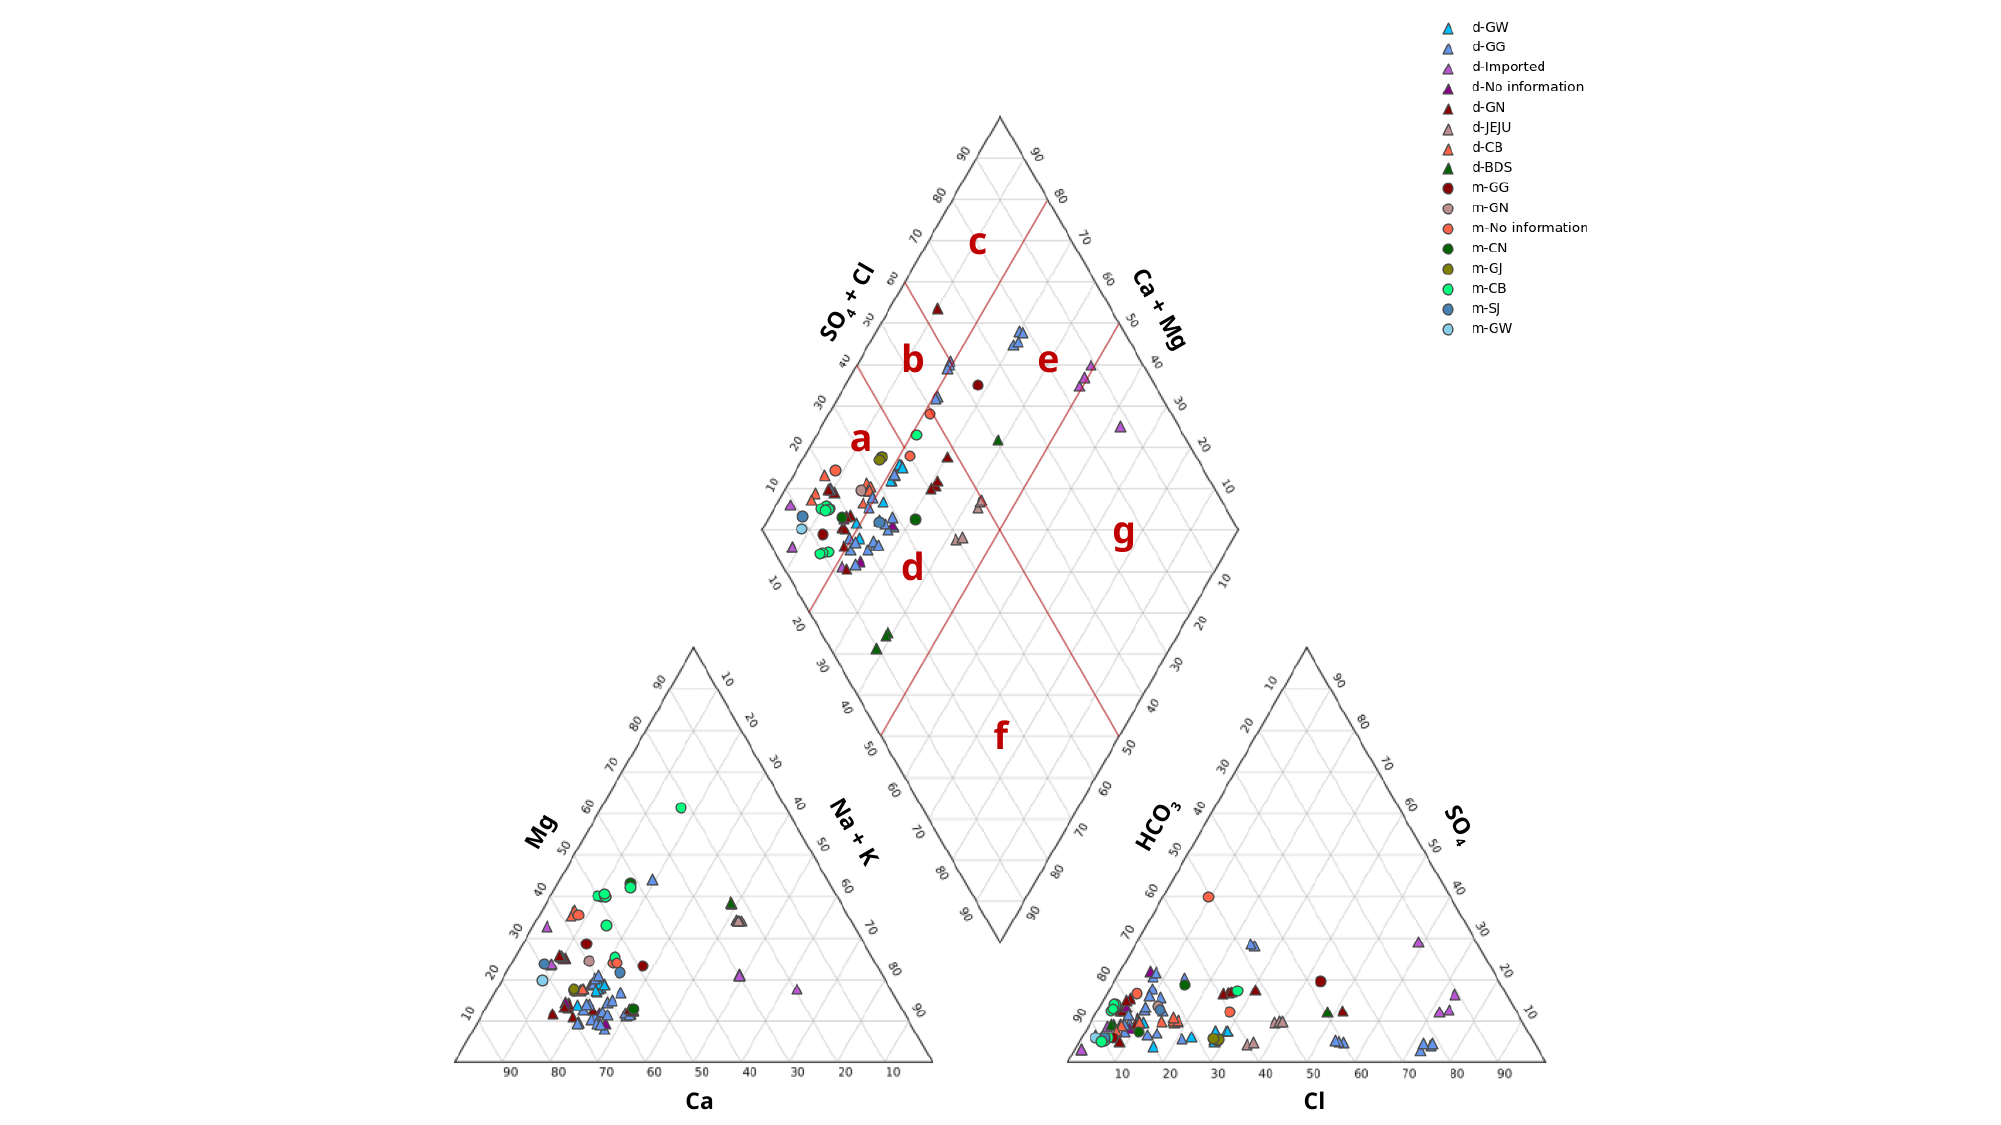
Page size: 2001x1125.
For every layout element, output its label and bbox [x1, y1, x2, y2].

text_box [391, 0, 1609, 1125]
